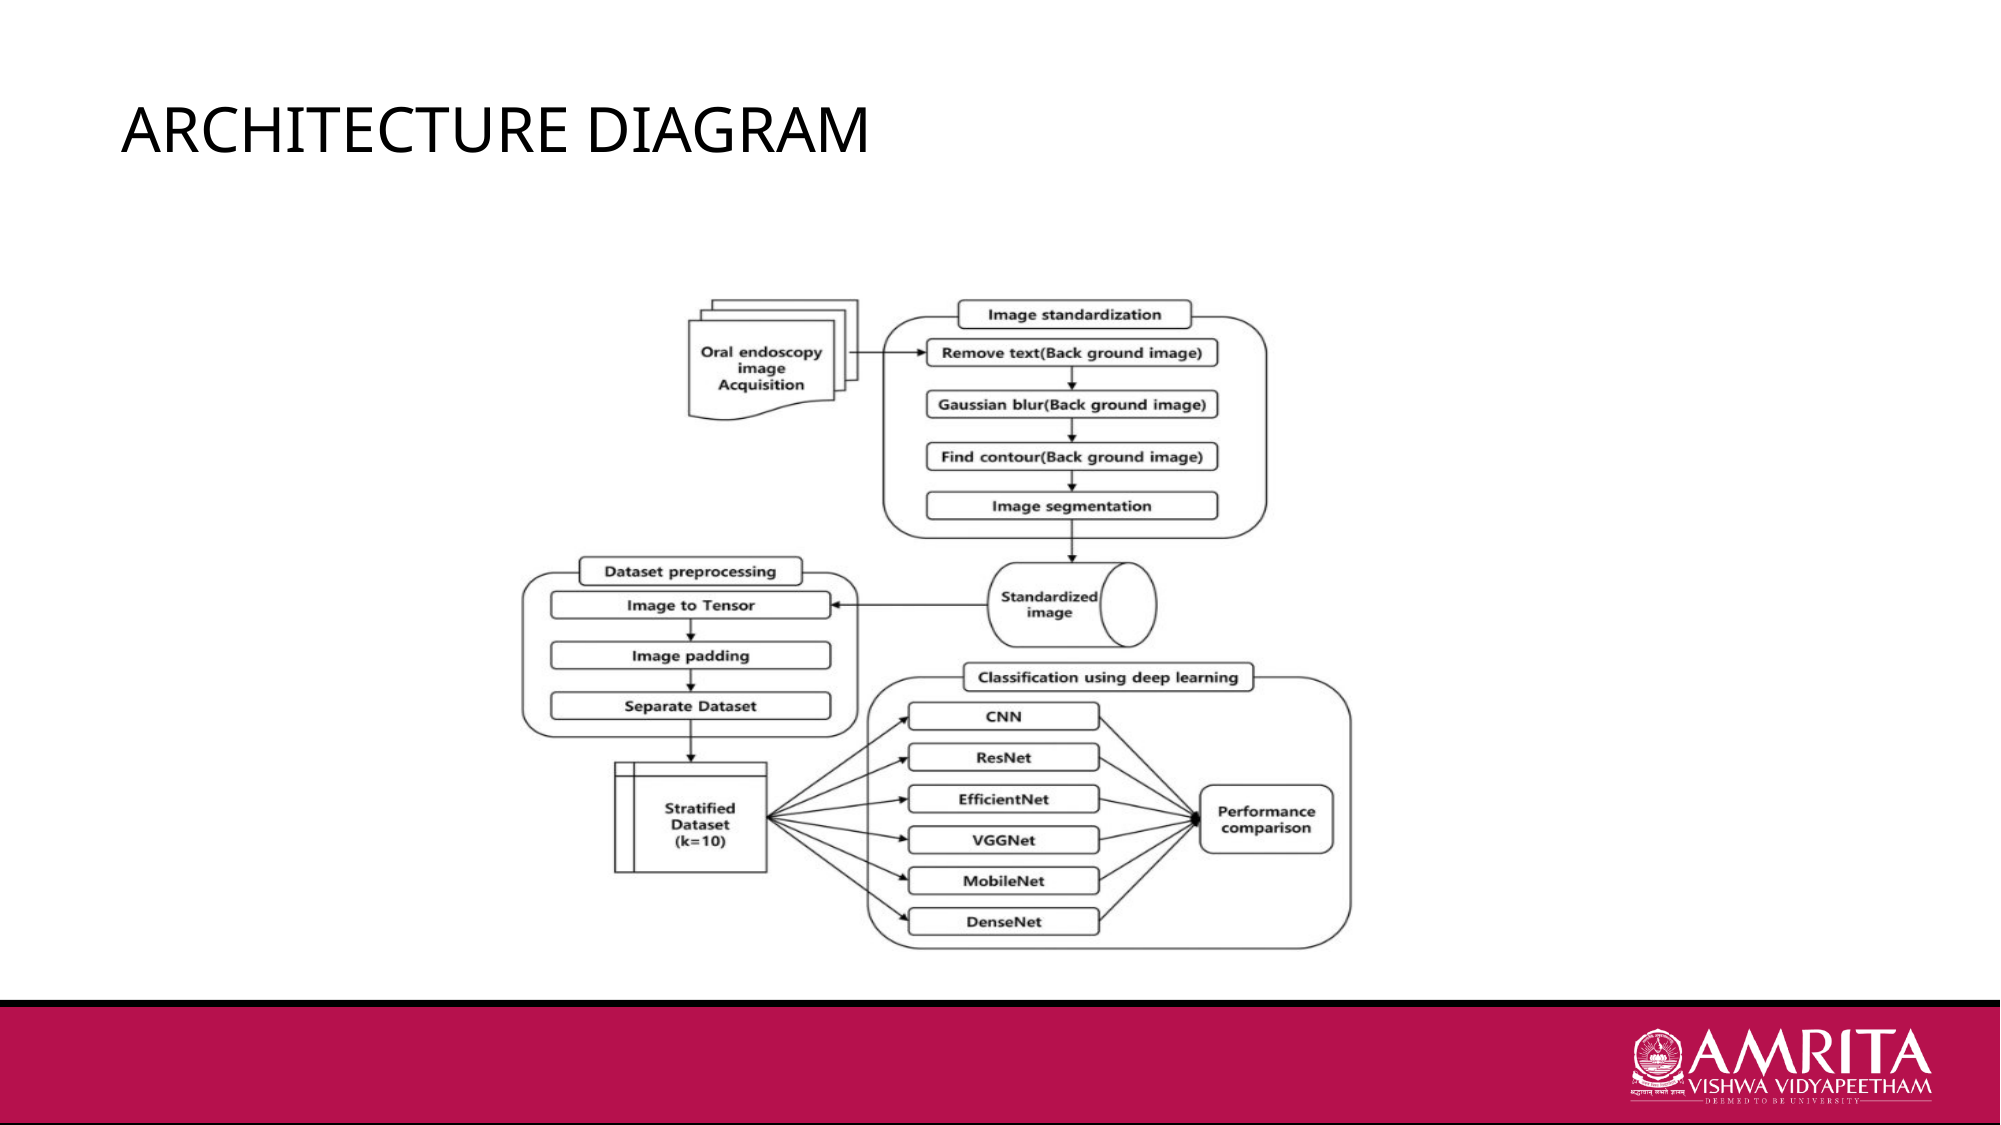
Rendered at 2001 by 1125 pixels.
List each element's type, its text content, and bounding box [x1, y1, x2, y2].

title ARCHITECTURE DIAGRAM [106, 23, 1832, 242]
picture [1622, 1011, 1940, 1113]
picture [520, 298, 1355, 952]
